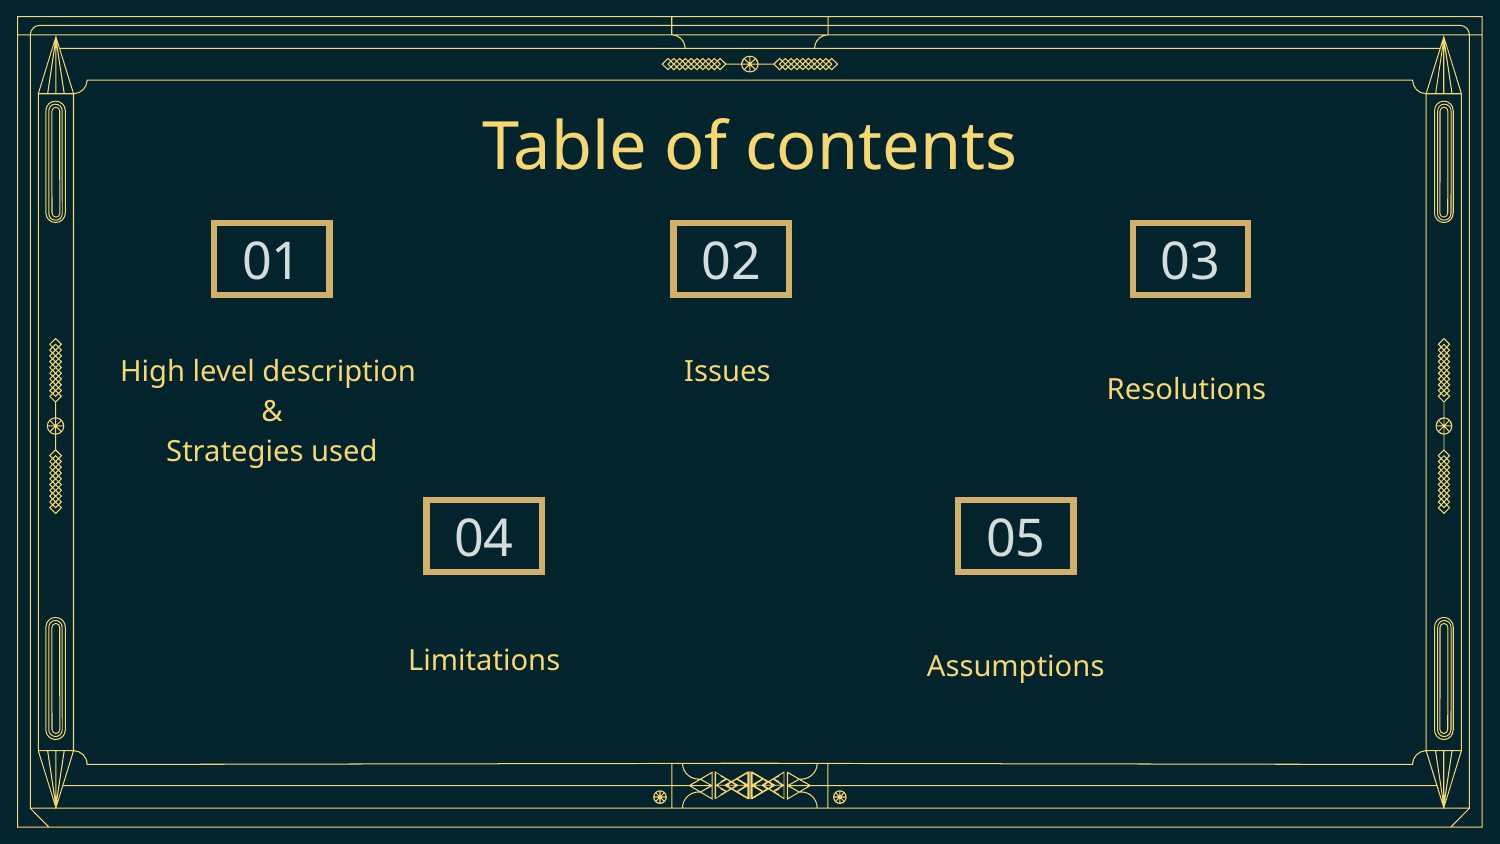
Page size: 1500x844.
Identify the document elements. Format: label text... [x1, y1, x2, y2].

subtitle Limitations [257, 621, 712, 716]
title 05 [955, 497, 1077, 575]
title 02 [670, 220, 792, 298]
title 01 [211, 220, 333, 298]
subtitle Assumptions [788, 627, 1243, 722]
subtitle High level description & Strategies used [44, 331, 499, 426]
title 04 [423, 497, 545, 575]
title Table of contents [118, 87, 1382, 182]
title 03 [1130, 220, 1251, 298]
subtitle Resolutions [963, 350, 1418, 445]
subtitle Issues [504, 331, 959, 426]
